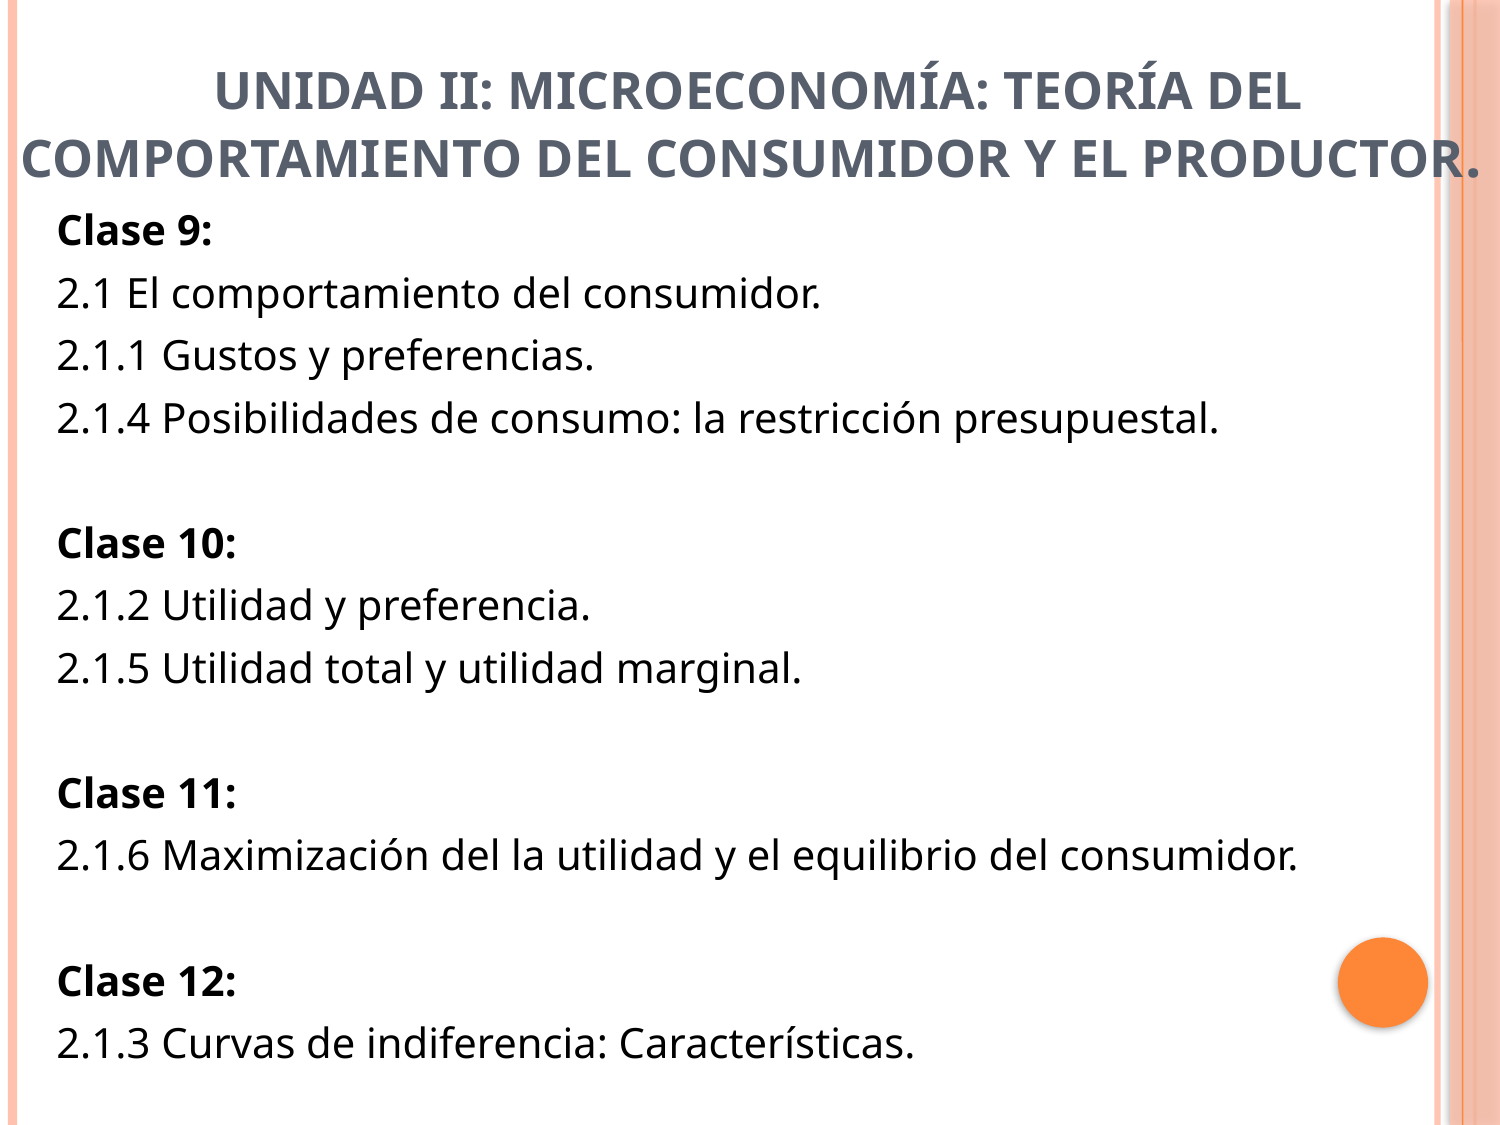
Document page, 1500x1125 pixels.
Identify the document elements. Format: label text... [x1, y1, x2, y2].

title Unidad II: Microeconomía: Teoría del comportamiento del consumidor y el productor. [0, 42, 1500, 197]
list Clase 9: 2.1 El comportamiento del consumidor. 2.1.1 Gustos y preferencias. 2.1.4 Posibilidades de consumo: la restricción presupuestal. Clase 10: 2.1.2 Utilidad y preferencia. 2.1.5 Utilidad total y utilidad marginal. Clase 11: 2.1.6 Maximización del la utilidad y el equilibrio del consumidor. Clase 12: 2.1.3 Curvas de indiferencia: Características. [41, 196, 1424, 1095]
